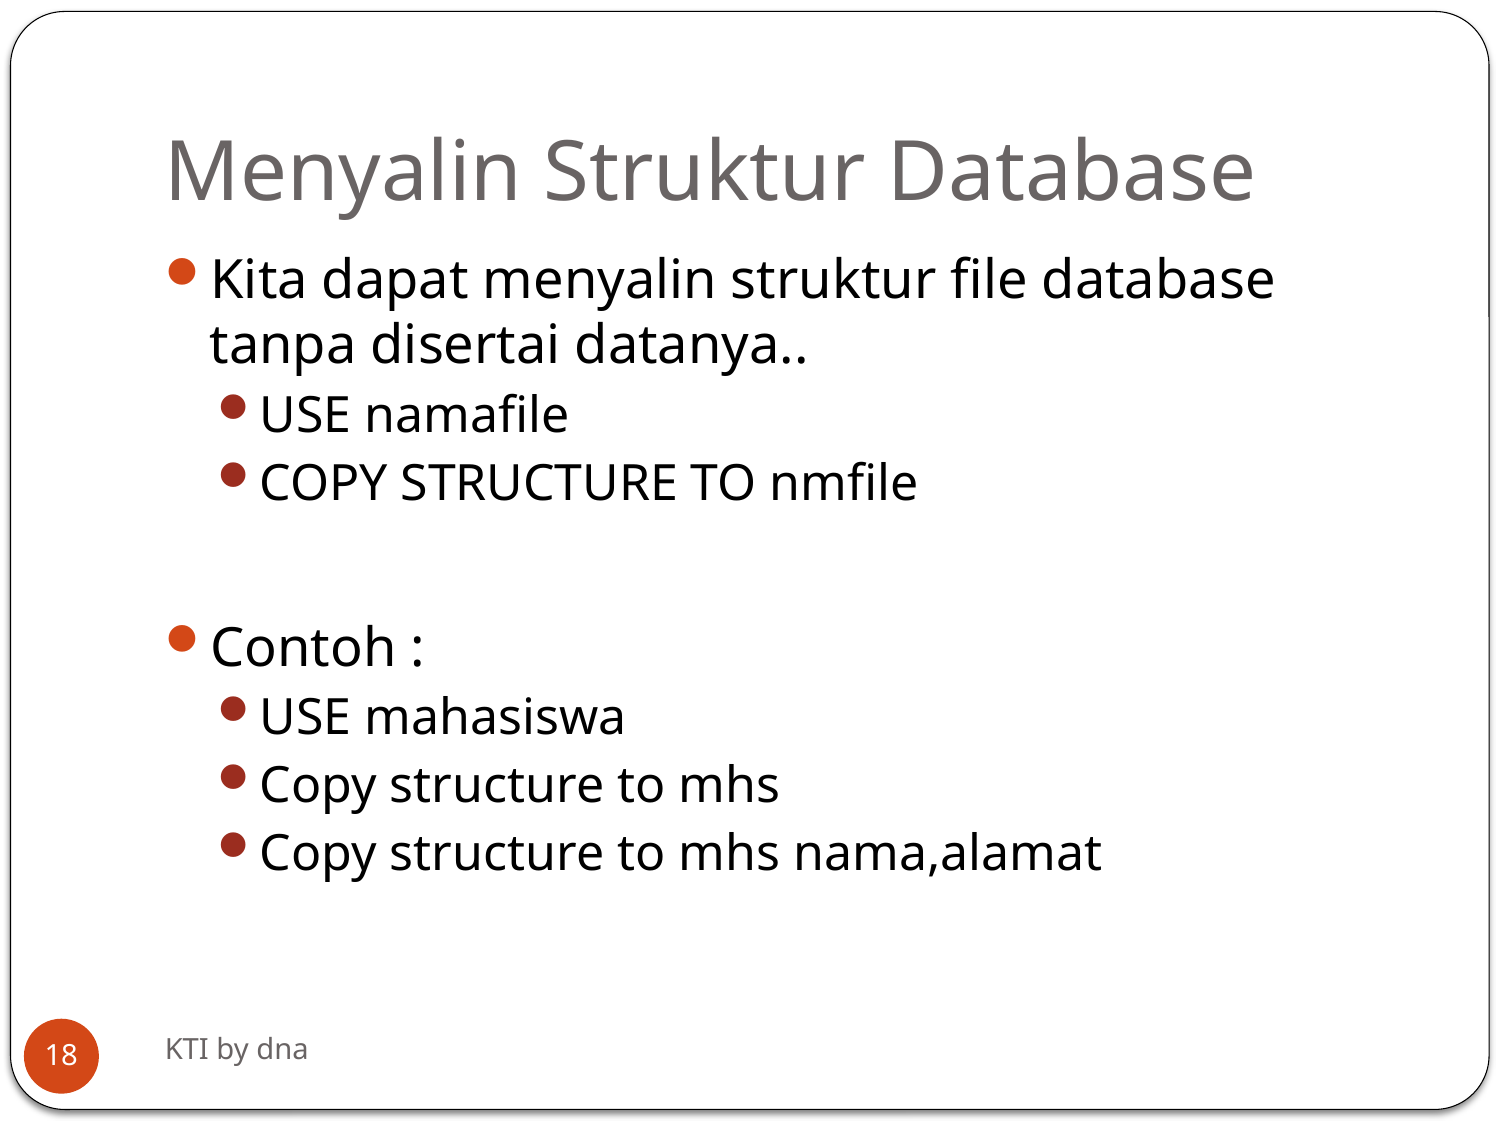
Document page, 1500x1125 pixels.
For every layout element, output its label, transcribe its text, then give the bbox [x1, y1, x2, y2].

list Kita dapat menyalin struktur file database tanpa disertai datanya.. USE namafile COPY STRUCTURE TO nmfile Contoh : USE mahasiswa Copy structure to mhs Copy structure to mhs nama,alamat [150, 237, 1425, 988]
title Menyalin Struktur Database [150, 45, 1425, 233]
footer KTI by dna [150, 1012, 800, 1088]
slide_number 18 [23, 1018, 99, 1094]
